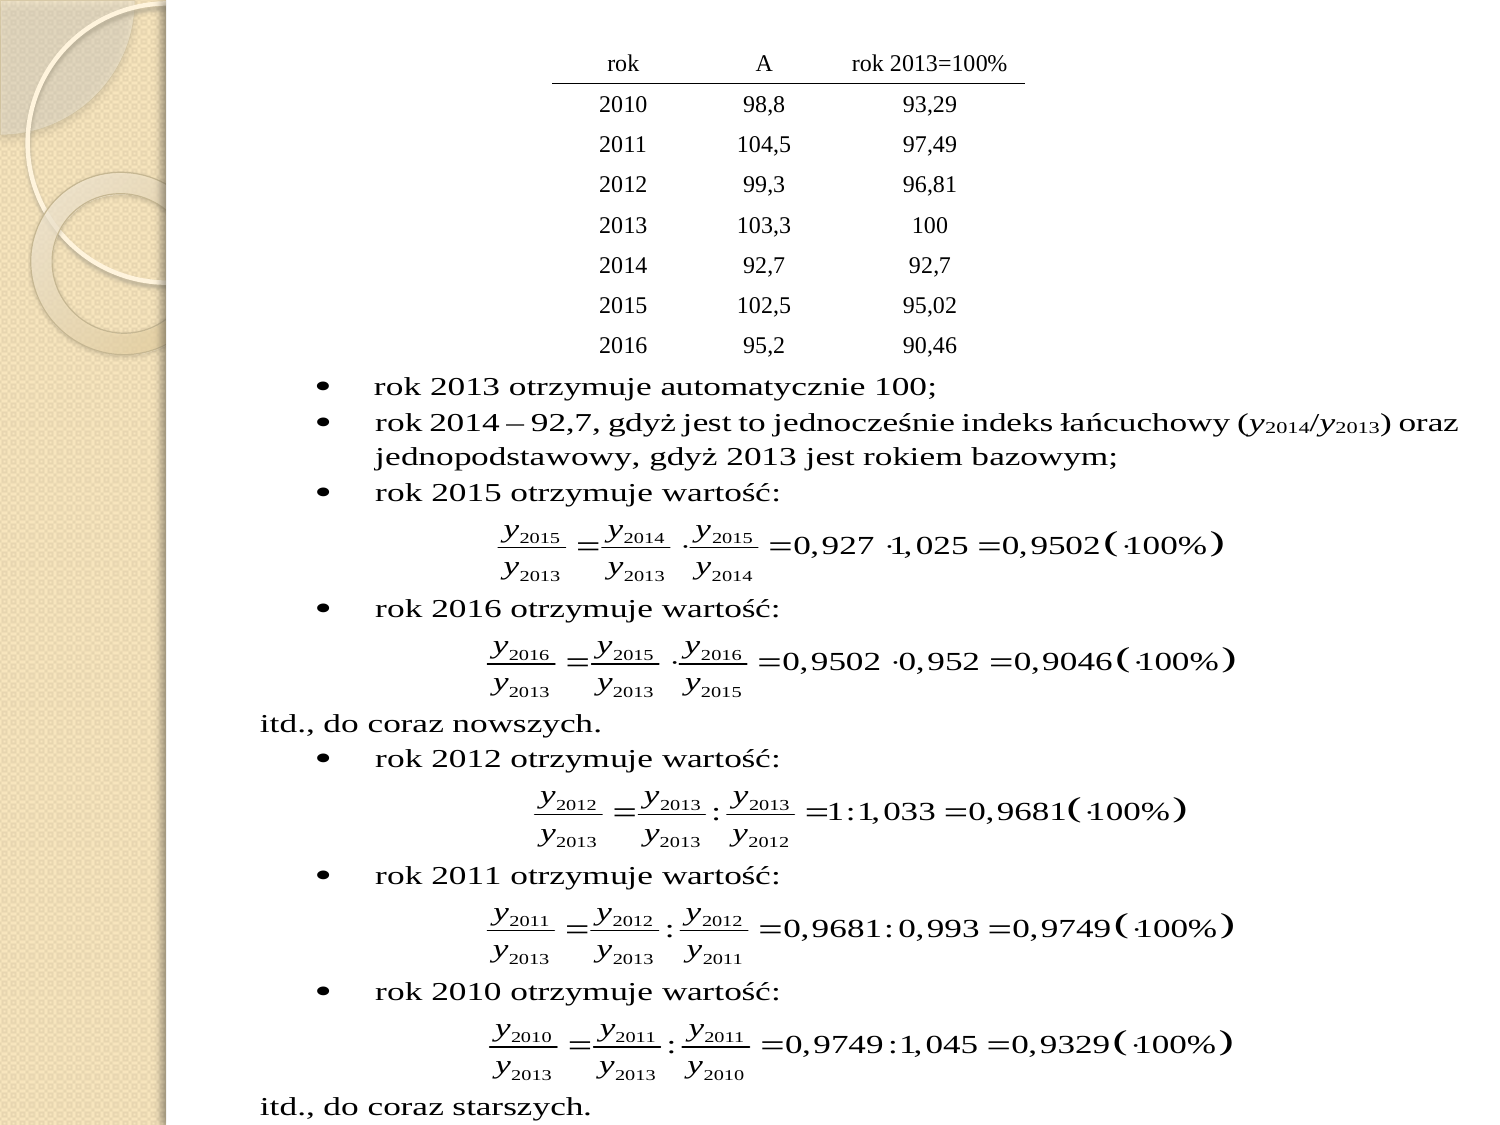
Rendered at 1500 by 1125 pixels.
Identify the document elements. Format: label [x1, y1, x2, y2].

picture [259, 42, 1459, 1125]
